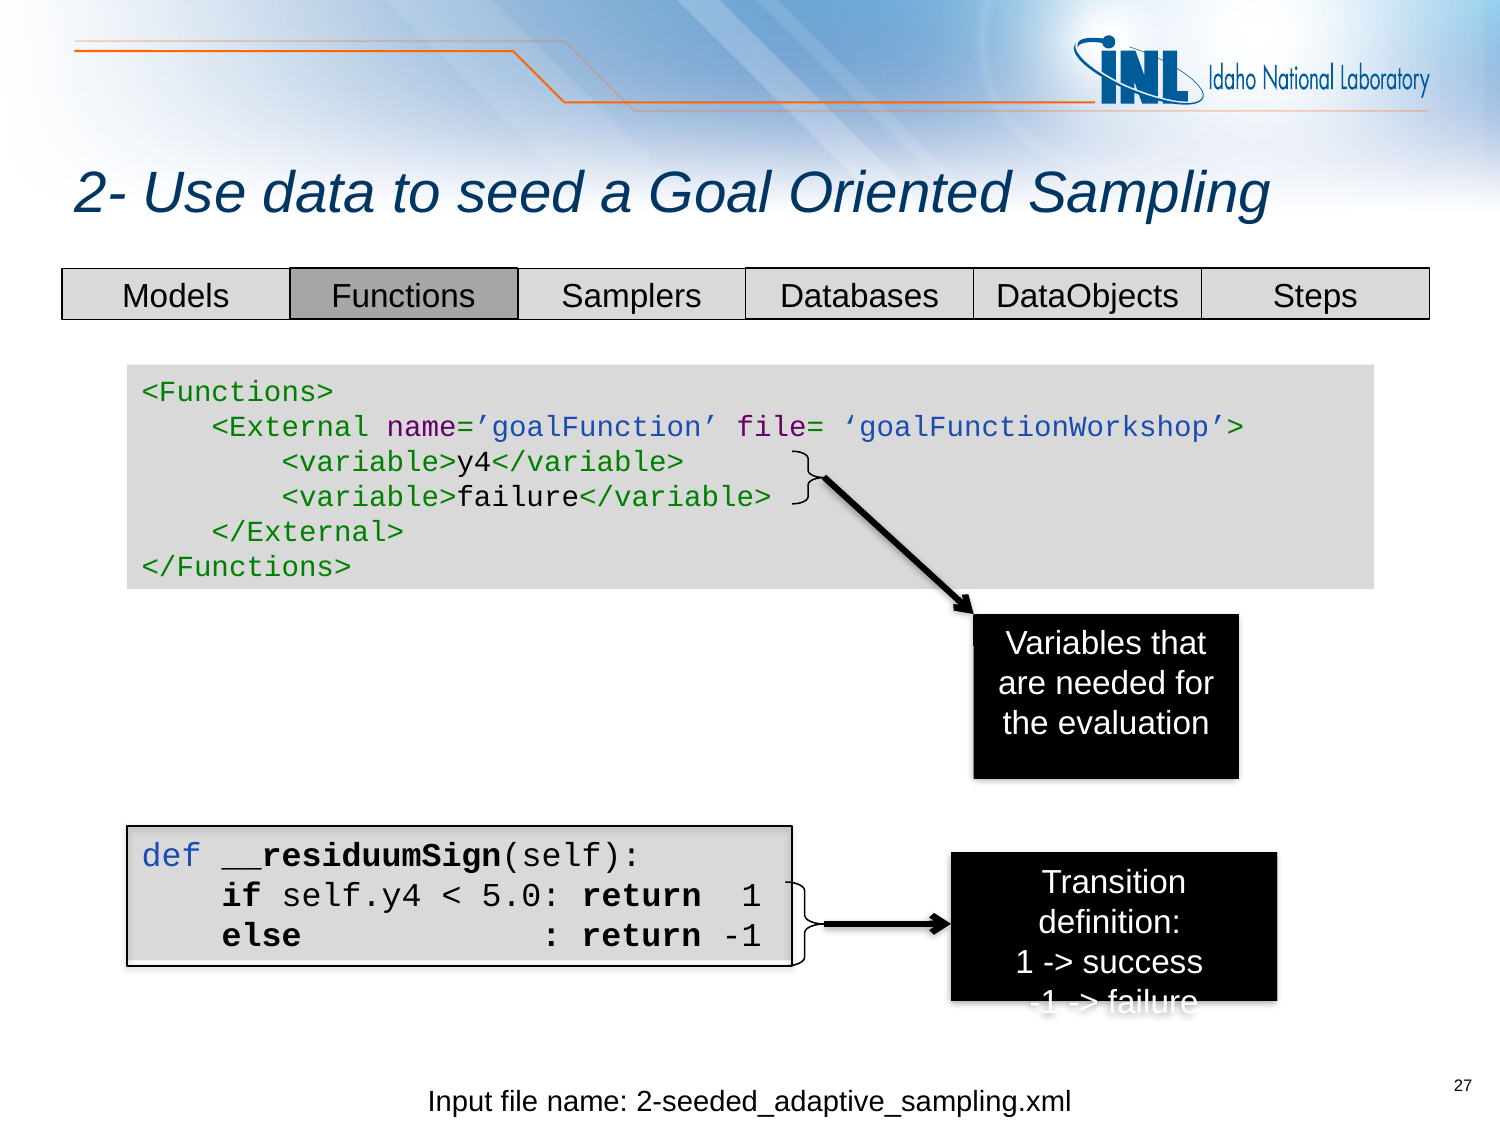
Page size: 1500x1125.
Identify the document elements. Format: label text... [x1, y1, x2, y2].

text_box <Functions> <External name=’goalFunction’ file= ‘goalFunctionWorkshop’> <variable>y4</variable> <variable>failure</variable> </External> </Functions> [126, 364, 1375, 590]
title 2- Use data to seed a Goal Oriented Sampling [74, 164, 1426, 227]
text_box Databases [746, 268, 973, 320]
text_box Transition definition: 1 -> success -1 -> failure [951, 852, 1278, 1001]
text_box Samplers [517, 268, 746, 320]
picture [0, 0, 1500, 1074]
text_box Steps [1202, 268, 1430, 320]
text_box Functions [289, 268, 517, 320]
text_box Models [61, 268, 289, 320]
text_box DataObjects [973, 268, 1202, 320]
text_box [797, 883, 820, 965]
text_box Input file name: 2-seeded_adaptive_sampling.xml [0, 1074, 1500, 1125]
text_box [823, 476, 974, 615]
text_box [792, 451, 820, 504]
text_box Variables that are needed for the evaluation [973, 614, 1239, 779]
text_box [126, 825, 793, 967]
